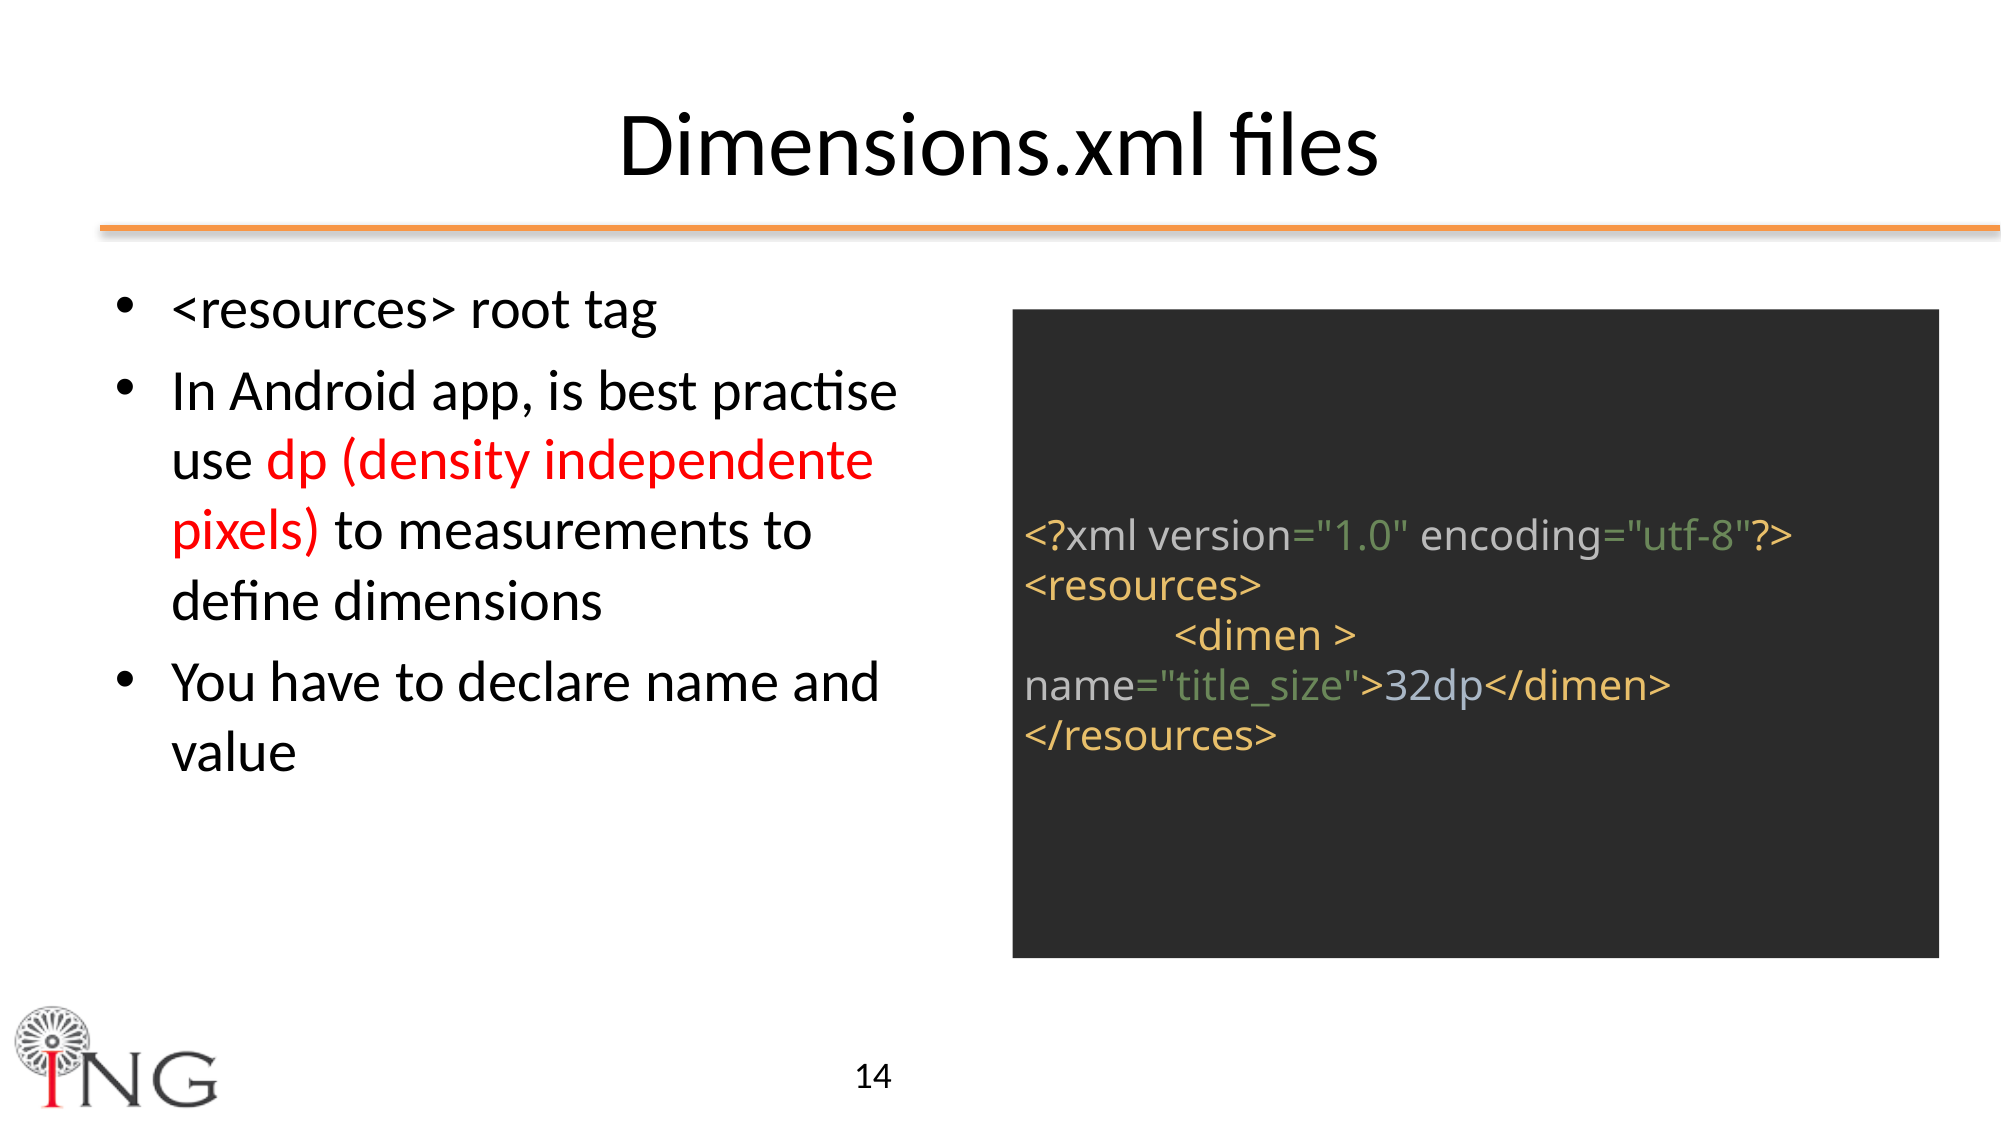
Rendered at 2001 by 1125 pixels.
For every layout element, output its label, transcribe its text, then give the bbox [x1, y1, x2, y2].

picture [0, 987, 244, 1125]
title Dimensions.xml files [99, 45, 1900, 233]
list <?xml version="1.0" encoding="utf-8"?> <resources> <dimen > name="title_size">32dp</dimen> </resources> [1012, 309, 1940, 959]
list <resources> root tag In Android app, is best practise use dp (density independente pixels) to measurements to define dimensions You have to declare name and value [99, 262, 984, 1005]
slide_number 14 [839, 1043, 1900, 1104]
